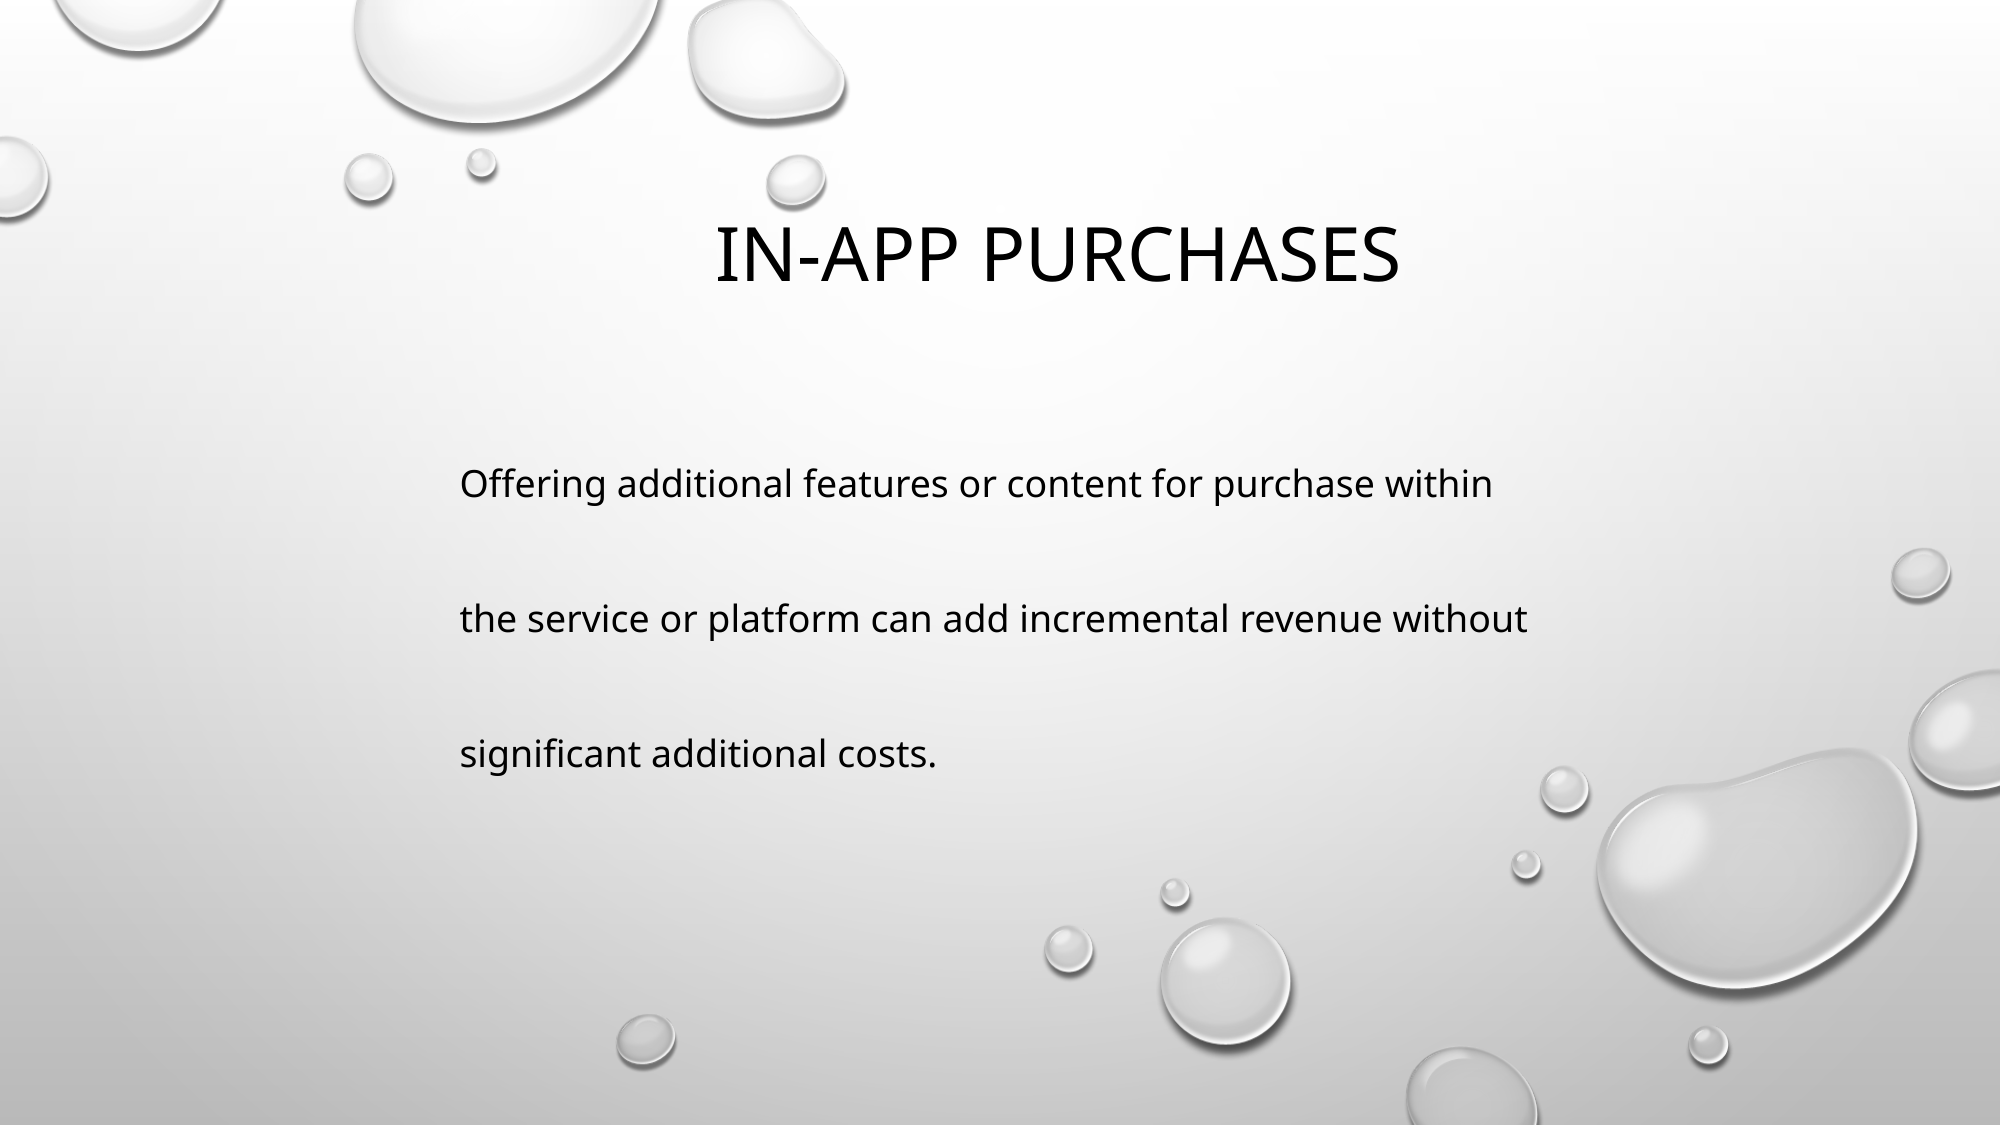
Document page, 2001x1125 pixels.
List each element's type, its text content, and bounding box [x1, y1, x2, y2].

picture [0, 0, 2000, 1125]
text_box Offering additional features or content for purchase within the service or platform can add incremental revenue without significant additional costs. [444, 362, 1555, 782]
text_box IN-APP PURCHASES [700, 198, 1418, 304]
